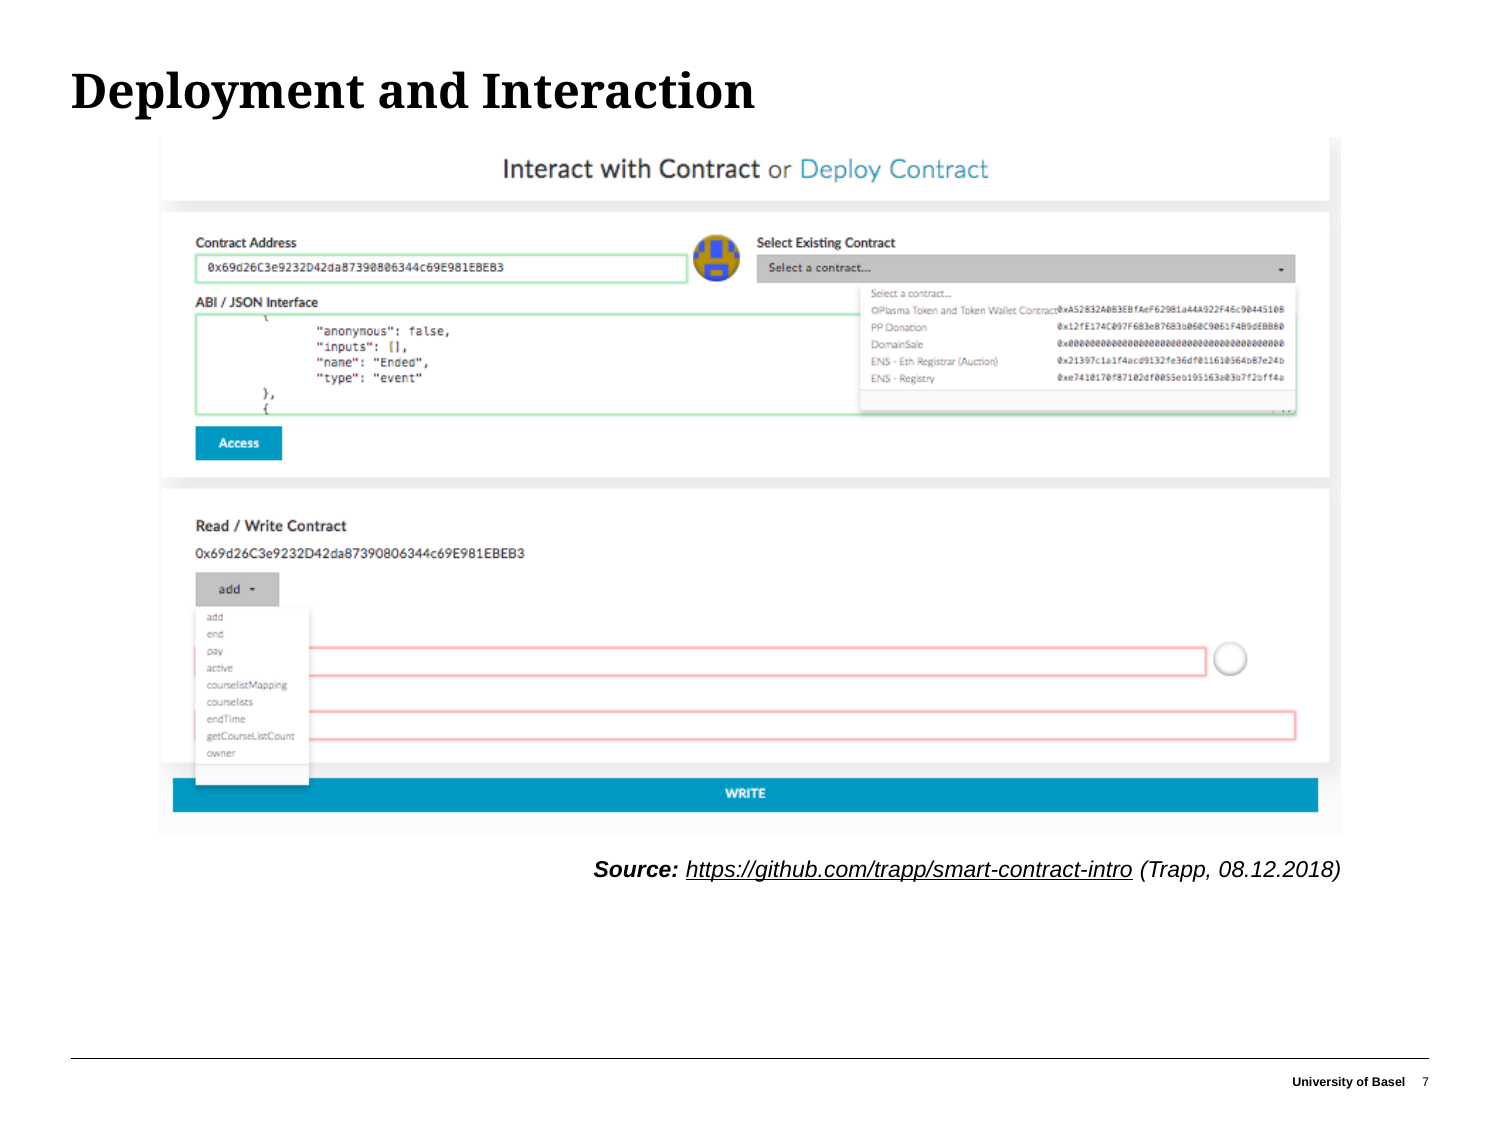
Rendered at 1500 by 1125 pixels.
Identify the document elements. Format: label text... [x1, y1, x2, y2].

text_box Source: https://github.com/trapp/smart-contract-intro (Trapp, 08.12.2018) [396, 842, 1342, 896]
slide_number 7 [1405, 1070, 1430, 1100]
picture [159, 136, 1341, 835]
footer University of Basel [1092, 1070, 1405, 1100]
title Deployment and Interaction [70, 66, 1430, 191]
